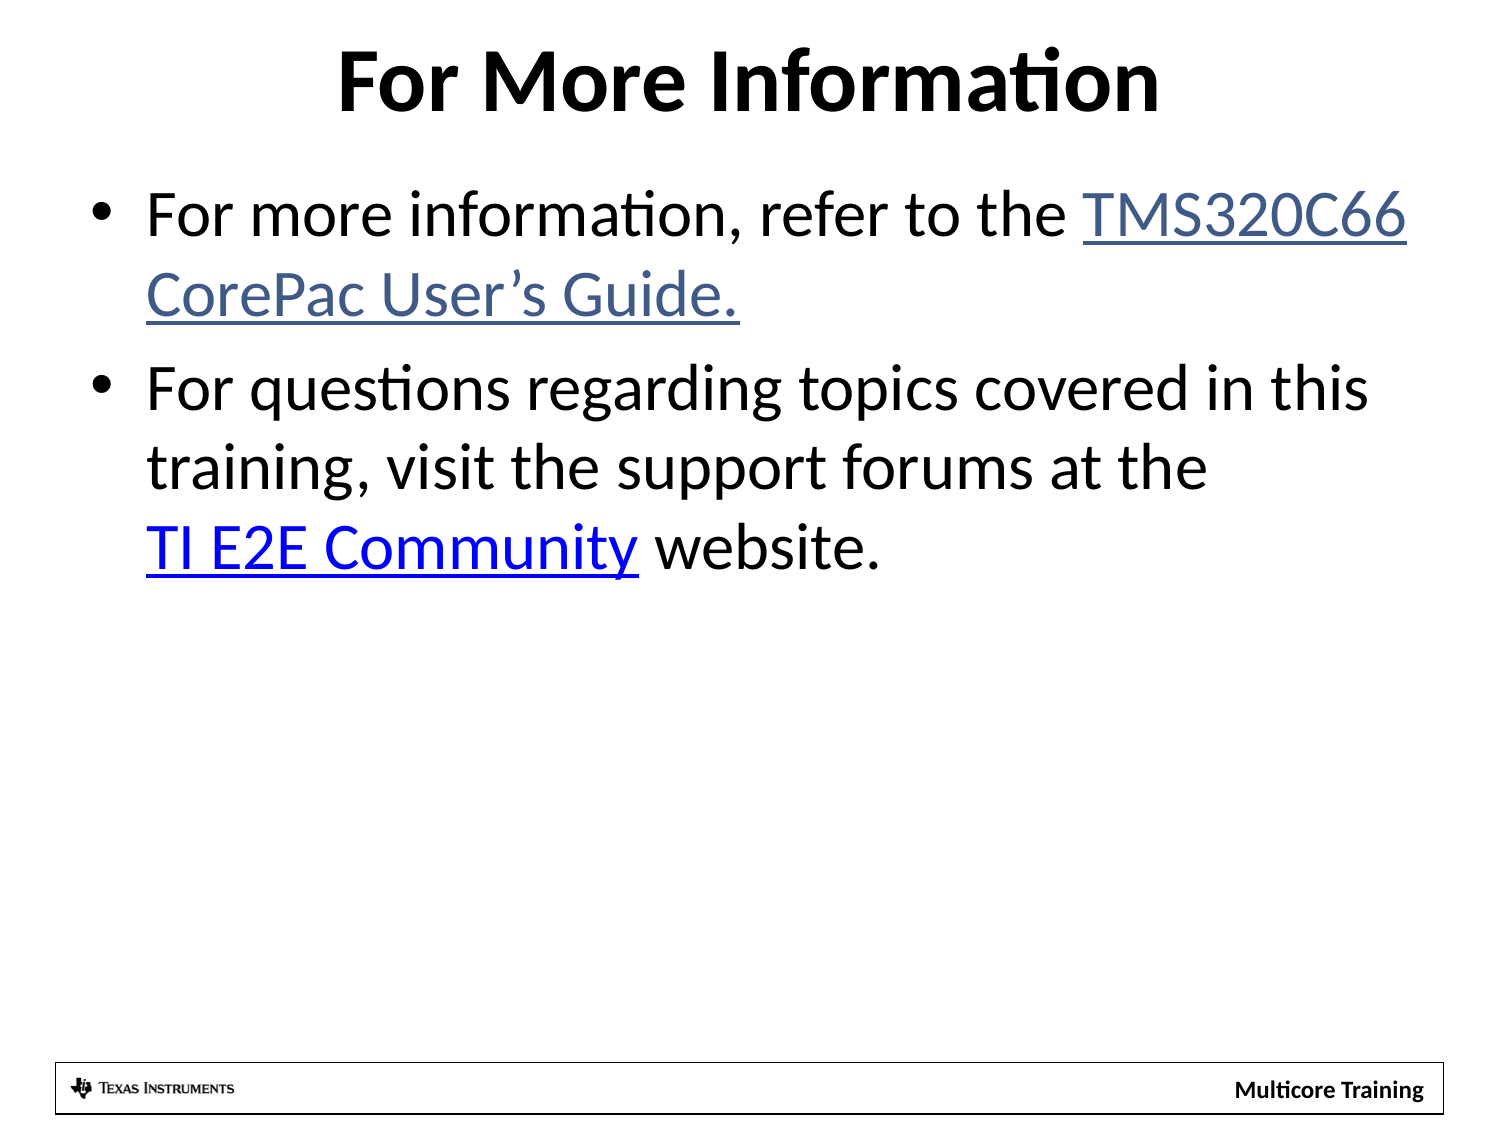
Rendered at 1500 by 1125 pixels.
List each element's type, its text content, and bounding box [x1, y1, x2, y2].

list For more information, refer to the TMS320C66 CorePac User’s Guide. For questions regarding topics covered in this training, visit the support forums at the TI E2E Community website. [74, 162, 1426, 1038]
picture [59, 1066, 245, 1110]
title For More Information [74, 12, 1426, 138]
